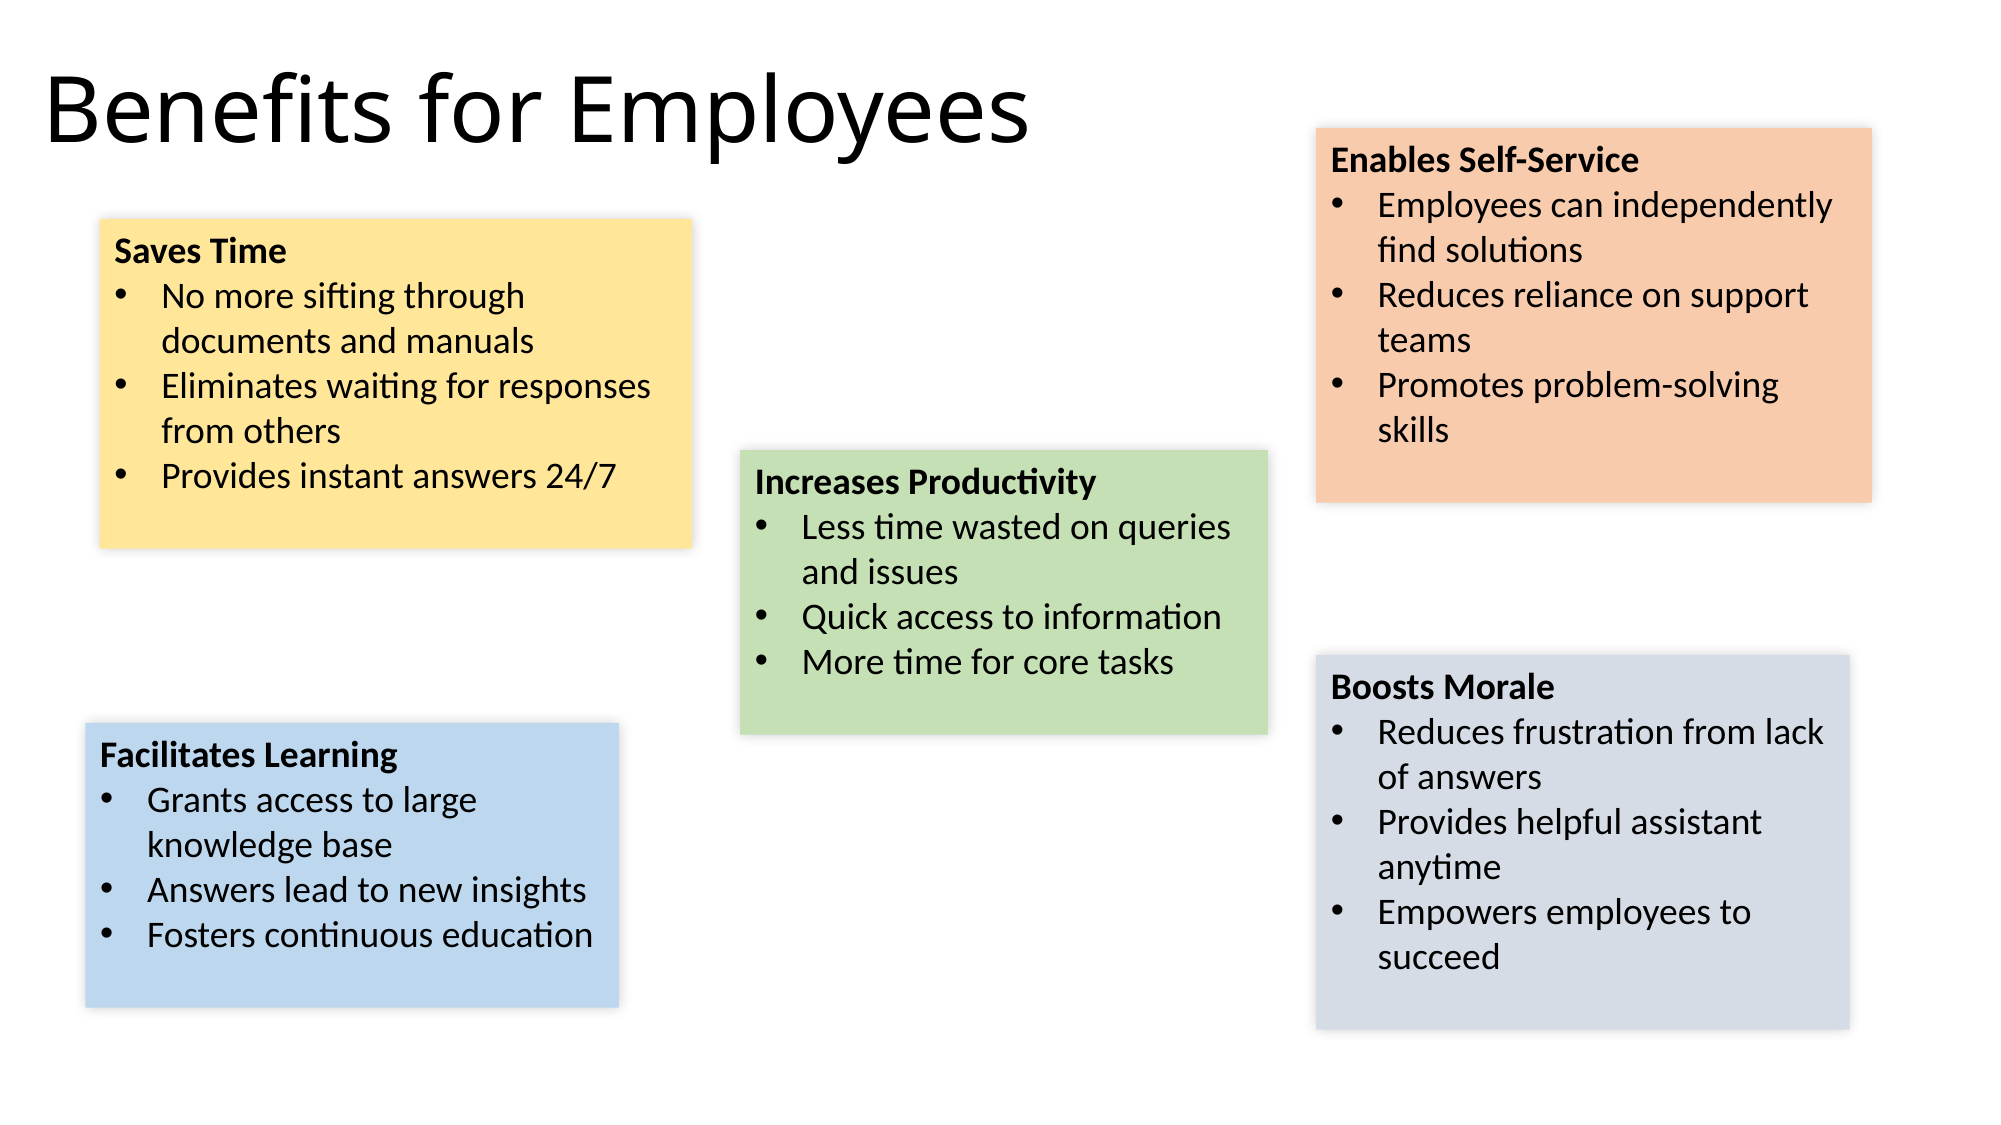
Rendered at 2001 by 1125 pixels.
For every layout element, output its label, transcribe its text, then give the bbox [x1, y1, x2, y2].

text_box Enables Self-Service Employees can independently find solutions Reduces reliance on support teams Promotes problem-solving skills [1316, 127, 1872, 503]
text_box Boosts Morale Reduces frustration from lack of answers Provides helpful assistant anytime Empowers employees to succeed [1316, 654, 1850, 1030]
text_box Increases Productivity Less time wasted on queries and issues Quick access to information More time for core tasks [740, 450, 1268, 735]
text_box Facilitates Learning Grants access to large knowledge base Answers lead to new insights Fosters continuous education [85, 722, 619, 1008]
text_box Saves Time No more sifting through documents and manuals Eliminates waiting for responses from others Provides instant answers 24/7 [99, 218, 693, 549]
title Benefits for Employees [27, 44, 1753, 182]
